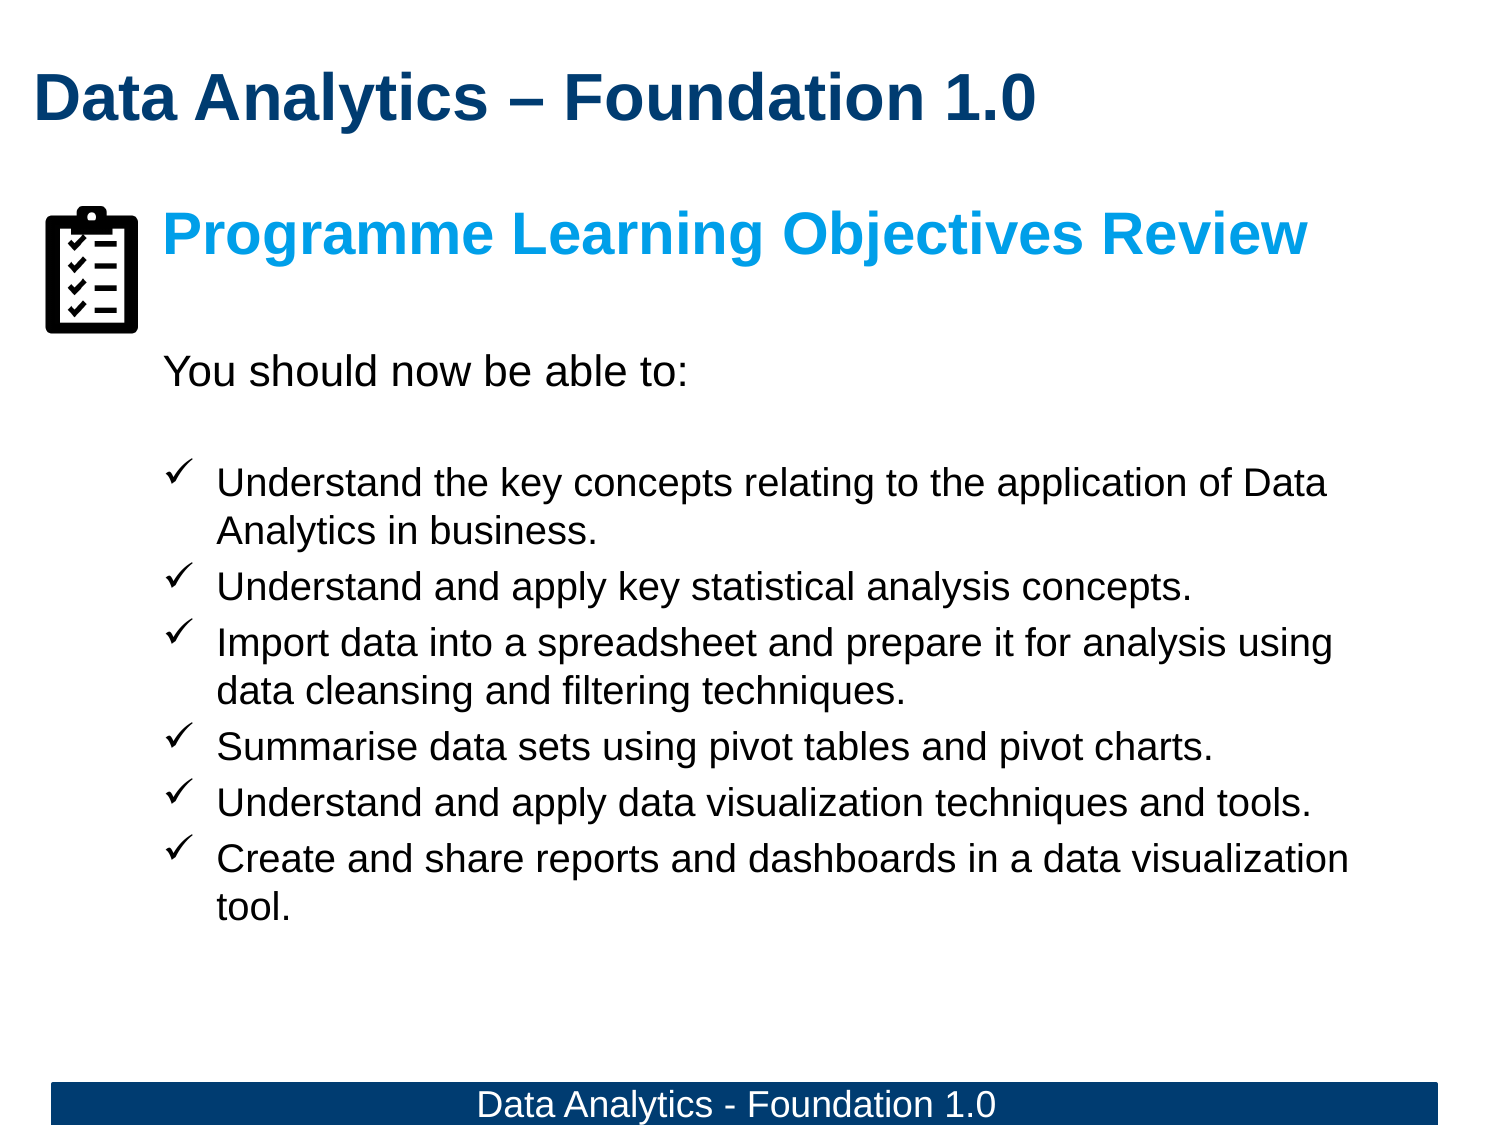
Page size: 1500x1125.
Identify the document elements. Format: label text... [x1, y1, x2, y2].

title Data Analytics – Foundation 1.0 [0, 0, 1500, 188]
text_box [20, 192, 163, 346]
list Programme Learning Objectives Review You should now be able to: Understand the key concepts relating to the application of Data Analytics in business. Understand and apply key statistical analysis concepts. Import data into a spreadsheet and prepare it for analysis using data cleansing and filtering techniques. Summarise data sets using pivot tables and pivot charts. Understand and apply data visualization techniques and tools. Create and share reports and dashboards in a data visualization tool. [147, 187, 1424, 937]
footer Data Analytics - Foundation 1.0 [461, 1072, 1041, 1125]
